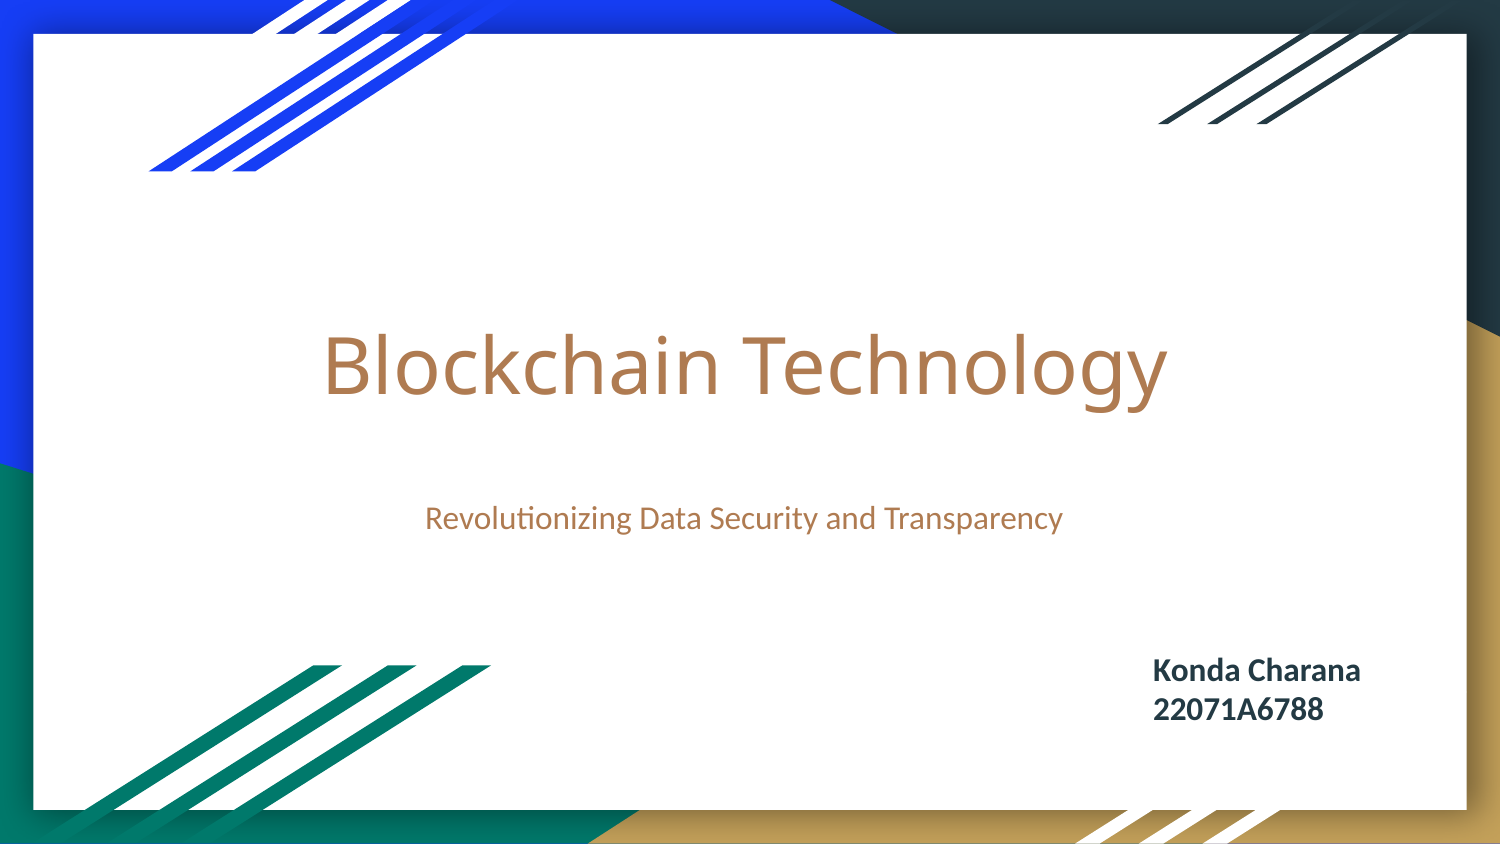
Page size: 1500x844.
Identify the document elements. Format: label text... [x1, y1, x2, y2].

subtitle Revolutionizing Data Security and Transparency [304, 481, 1185, 568]
title Blockchain Technology [304, 244, 1185, 481]
text_box Konda Charana 22071A6788 [1138, 632, 1500, 760]
